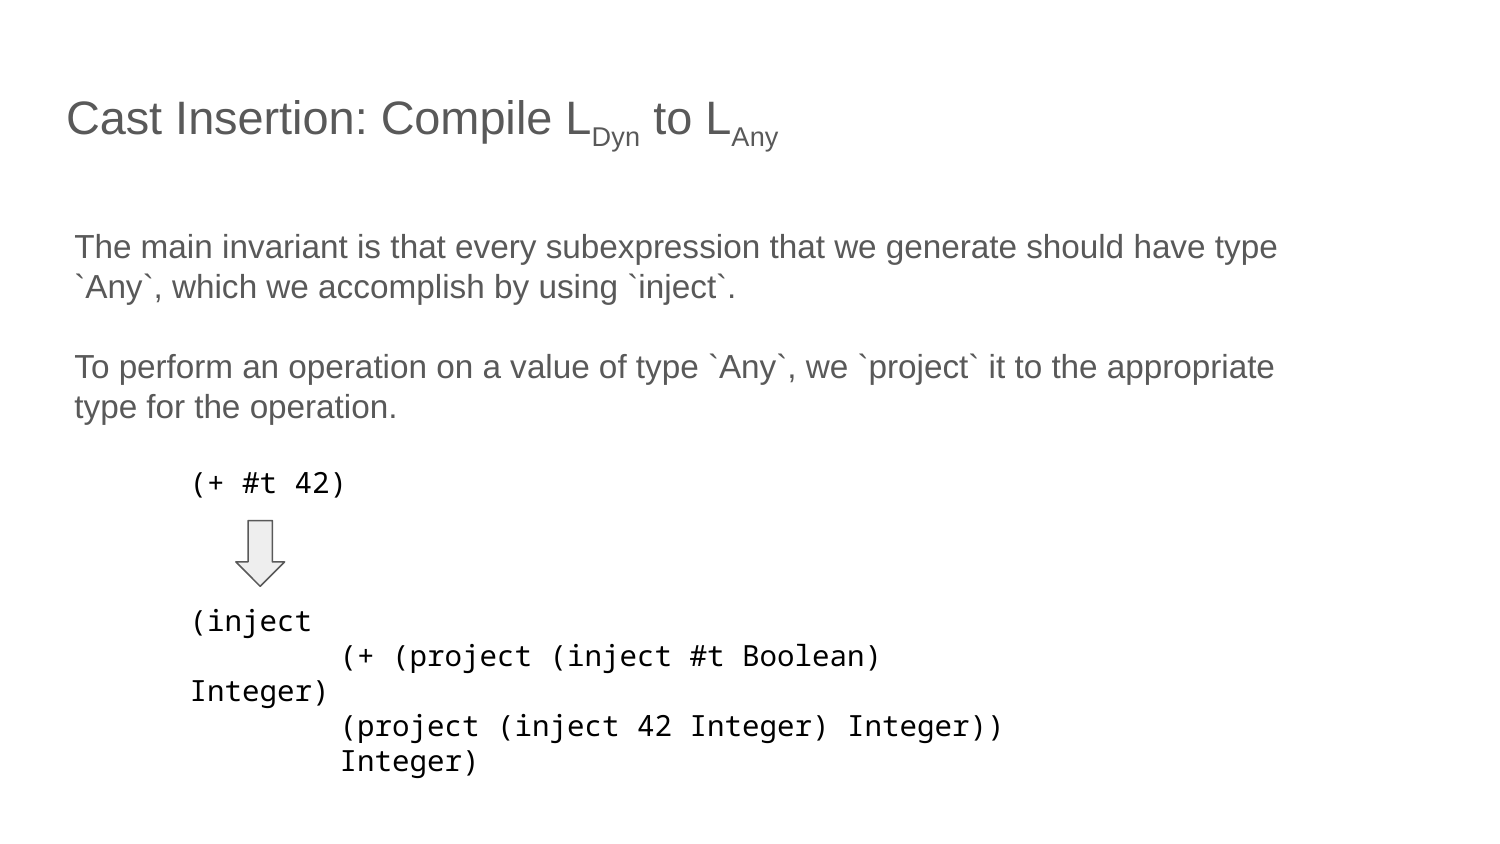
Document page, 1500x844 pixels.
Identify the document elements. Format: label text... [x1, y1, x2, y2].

text_box The main invariant is that every subexpression that we generate should have type `Any`, which we accomplish by using `inject`. To perform an operation on a value of type `Any`, we `project` it to the appropriate type for the operation. [59, 210, 1307, 441]
text_box (+ #t 42) [174, 449, 383, 515]
title Cast Insertion: Compile LDyn to LAny [51, 72, 1449, 167]
text_box (inject (+ (project (inject #t Boolean) Integer) (project (inject 42 Integer) Integer)) Integer) [174, 587, 1026, 792]
text_box [235, 520, 285, 587]
